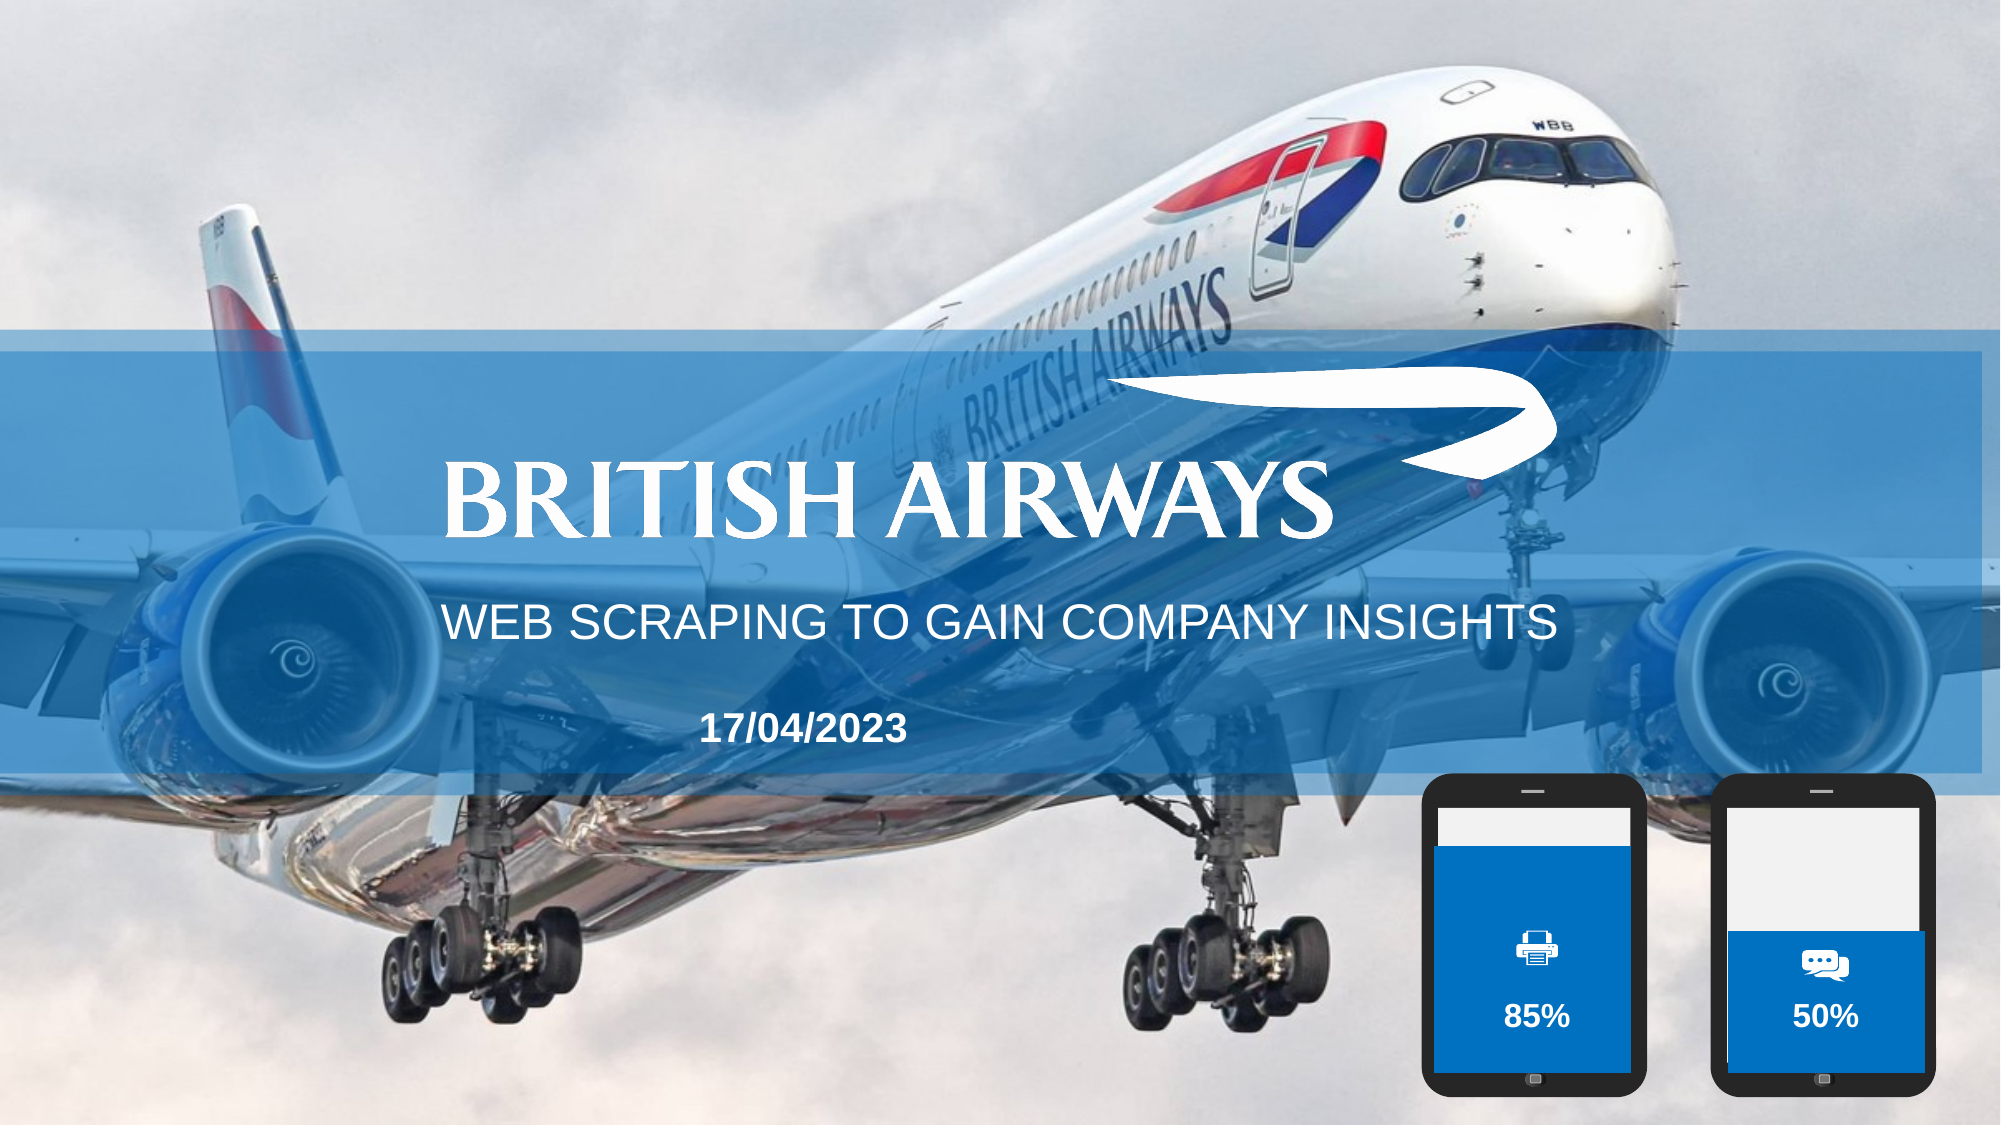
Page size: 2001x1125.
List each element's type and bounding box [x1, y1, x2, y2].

text_box [0, 350, 1983, 774]
text_box [1372, 773, 1986, 1098]
picture [442, 365, 1558, 541]
text_box [0, 329, 2000, 796]
picture [0, 0, 2001, 1125]
